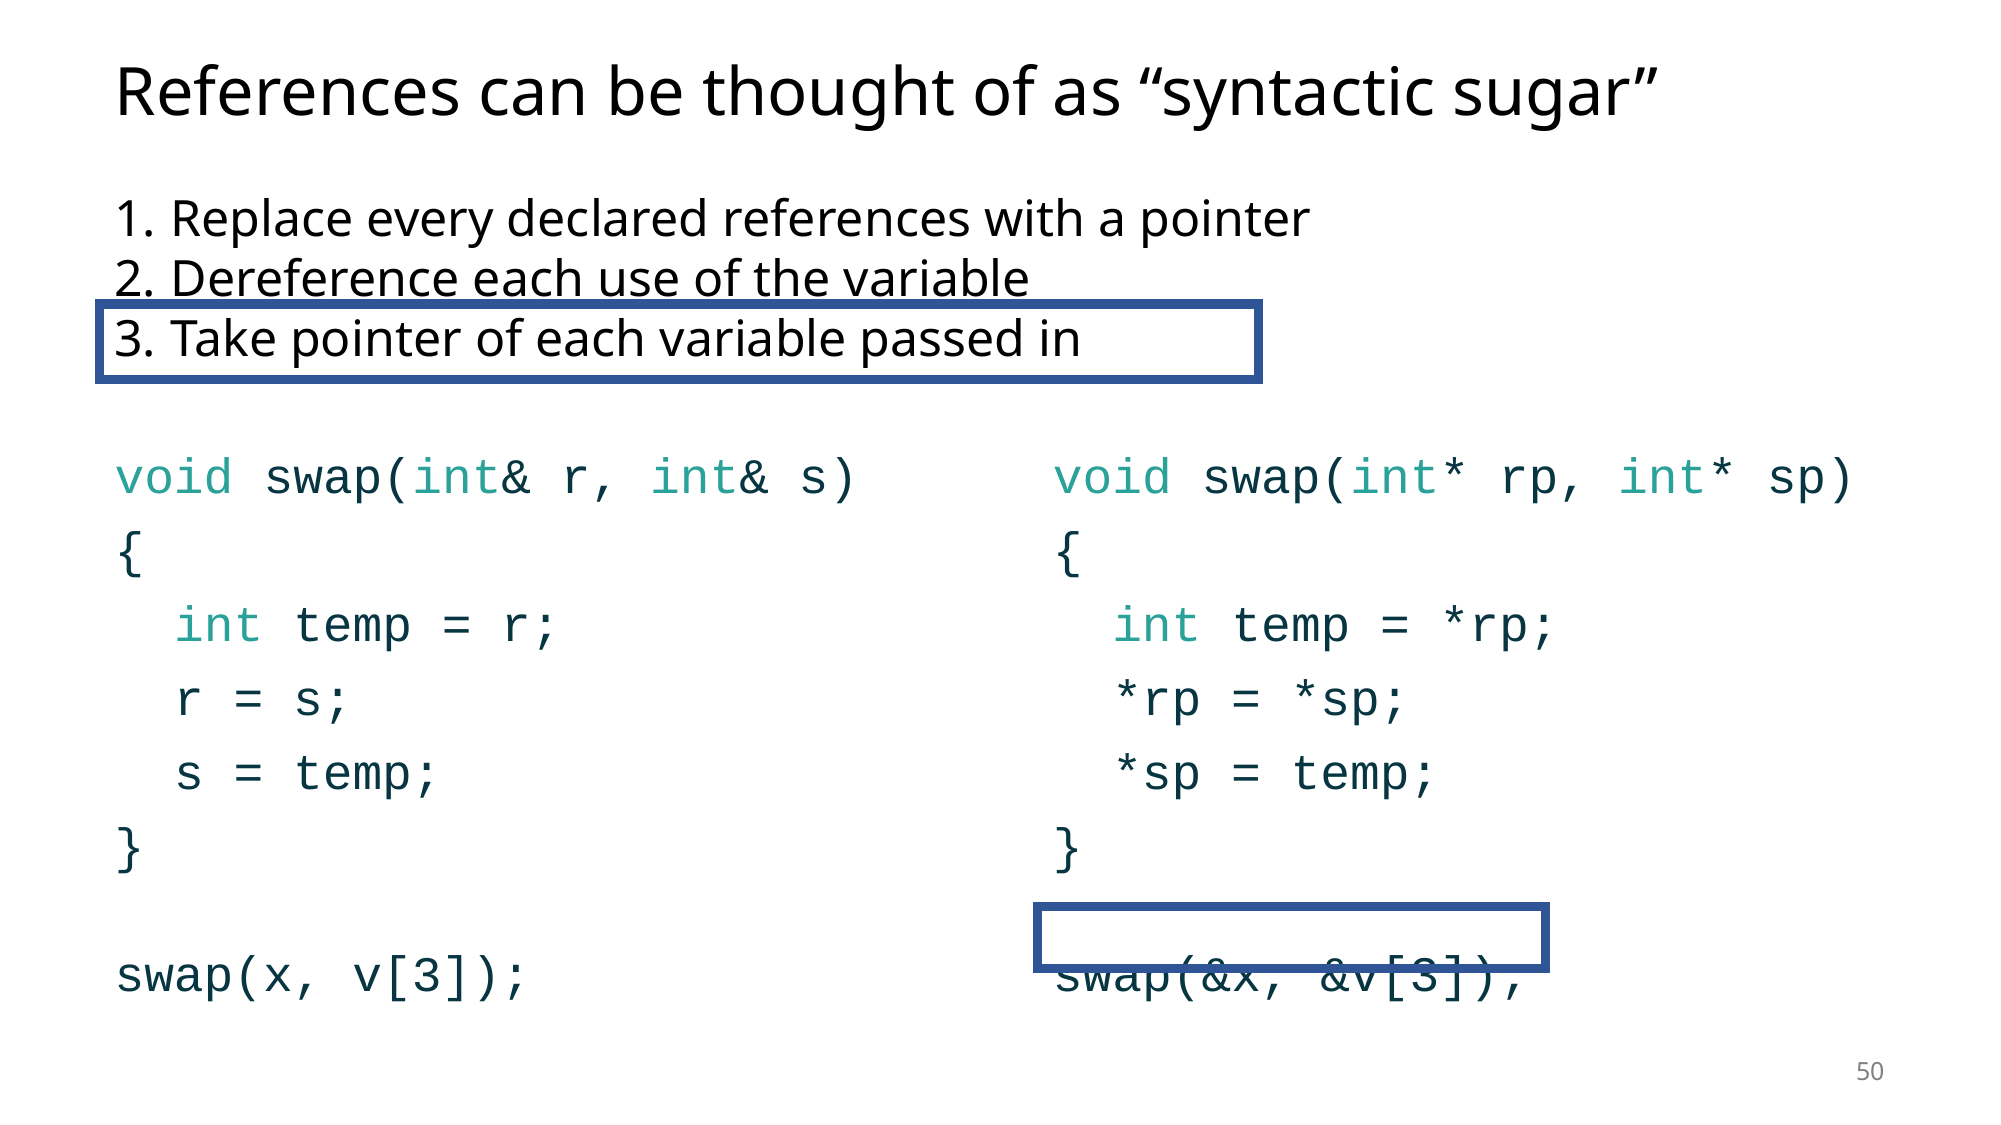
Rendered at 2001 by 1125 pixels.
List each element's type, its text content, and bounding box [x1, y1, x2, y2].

list void swap(int& r, int& s) { int temp = r; r = s; s = temp; } swap(x, v[3]); [99, 443, 963, 1013]
title References can be thought of as “syntactic sugar” [99, 37, 1900, 150]
list void swap(int* rp, int* sp) { int temp = *rp; *rp = *sp; *sp = temp; } swap(&x, &v[3]); [1037, 443, 1901, 1013]
text_box [1037, 905, 1547, 970]
text_box Replace every declared references with a pointer Dereference each use of the variable Take pointer of each variable passed in [99, 179, 1900, 374]
text_box [99, 303, 1259, 381]
slide_number 50 [1749, 1042, 1900, 1103]
